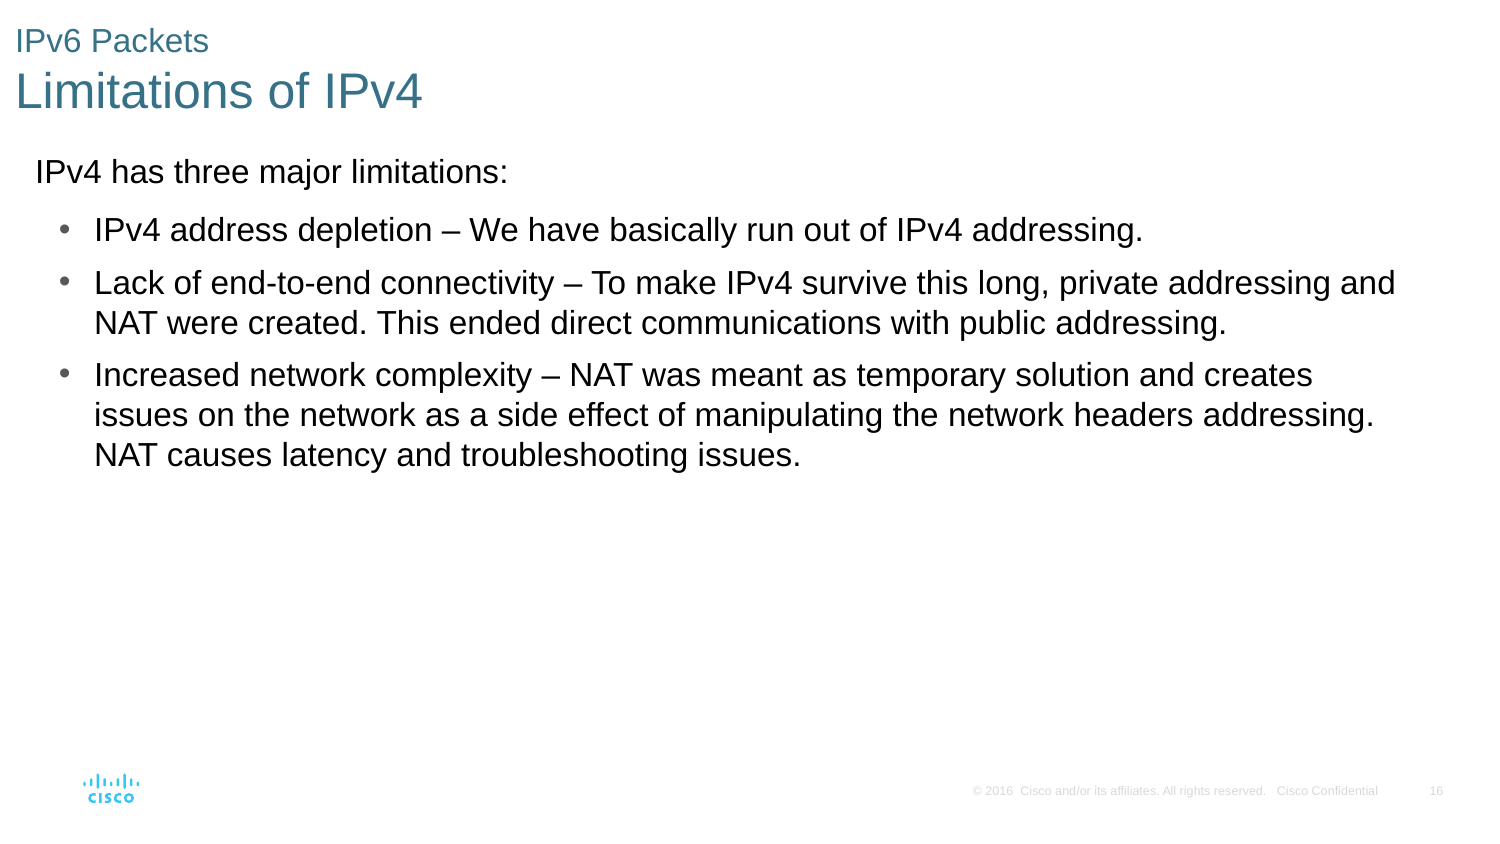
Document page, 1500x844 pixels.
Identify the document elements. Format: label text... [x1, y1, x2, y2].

title IPv6 Packets Limitations of IPv4 [0, 6, 1500, 131]
list IPv4 has three major limitations: IPv4 address depletion – We have basically run out of IPv4 addressing. Lack of end-to-end connectivity – To make IPv4 survive this long, private addressing and NAT were created. This ended direct communications with public addressing. Increased network complexity – NAT was meant as temporary solution and creates issues on the network as a side effect of manipulating the network headers addressing. NAT causes latency and troubleshooting issues. [20, 142, 1443, 729]
